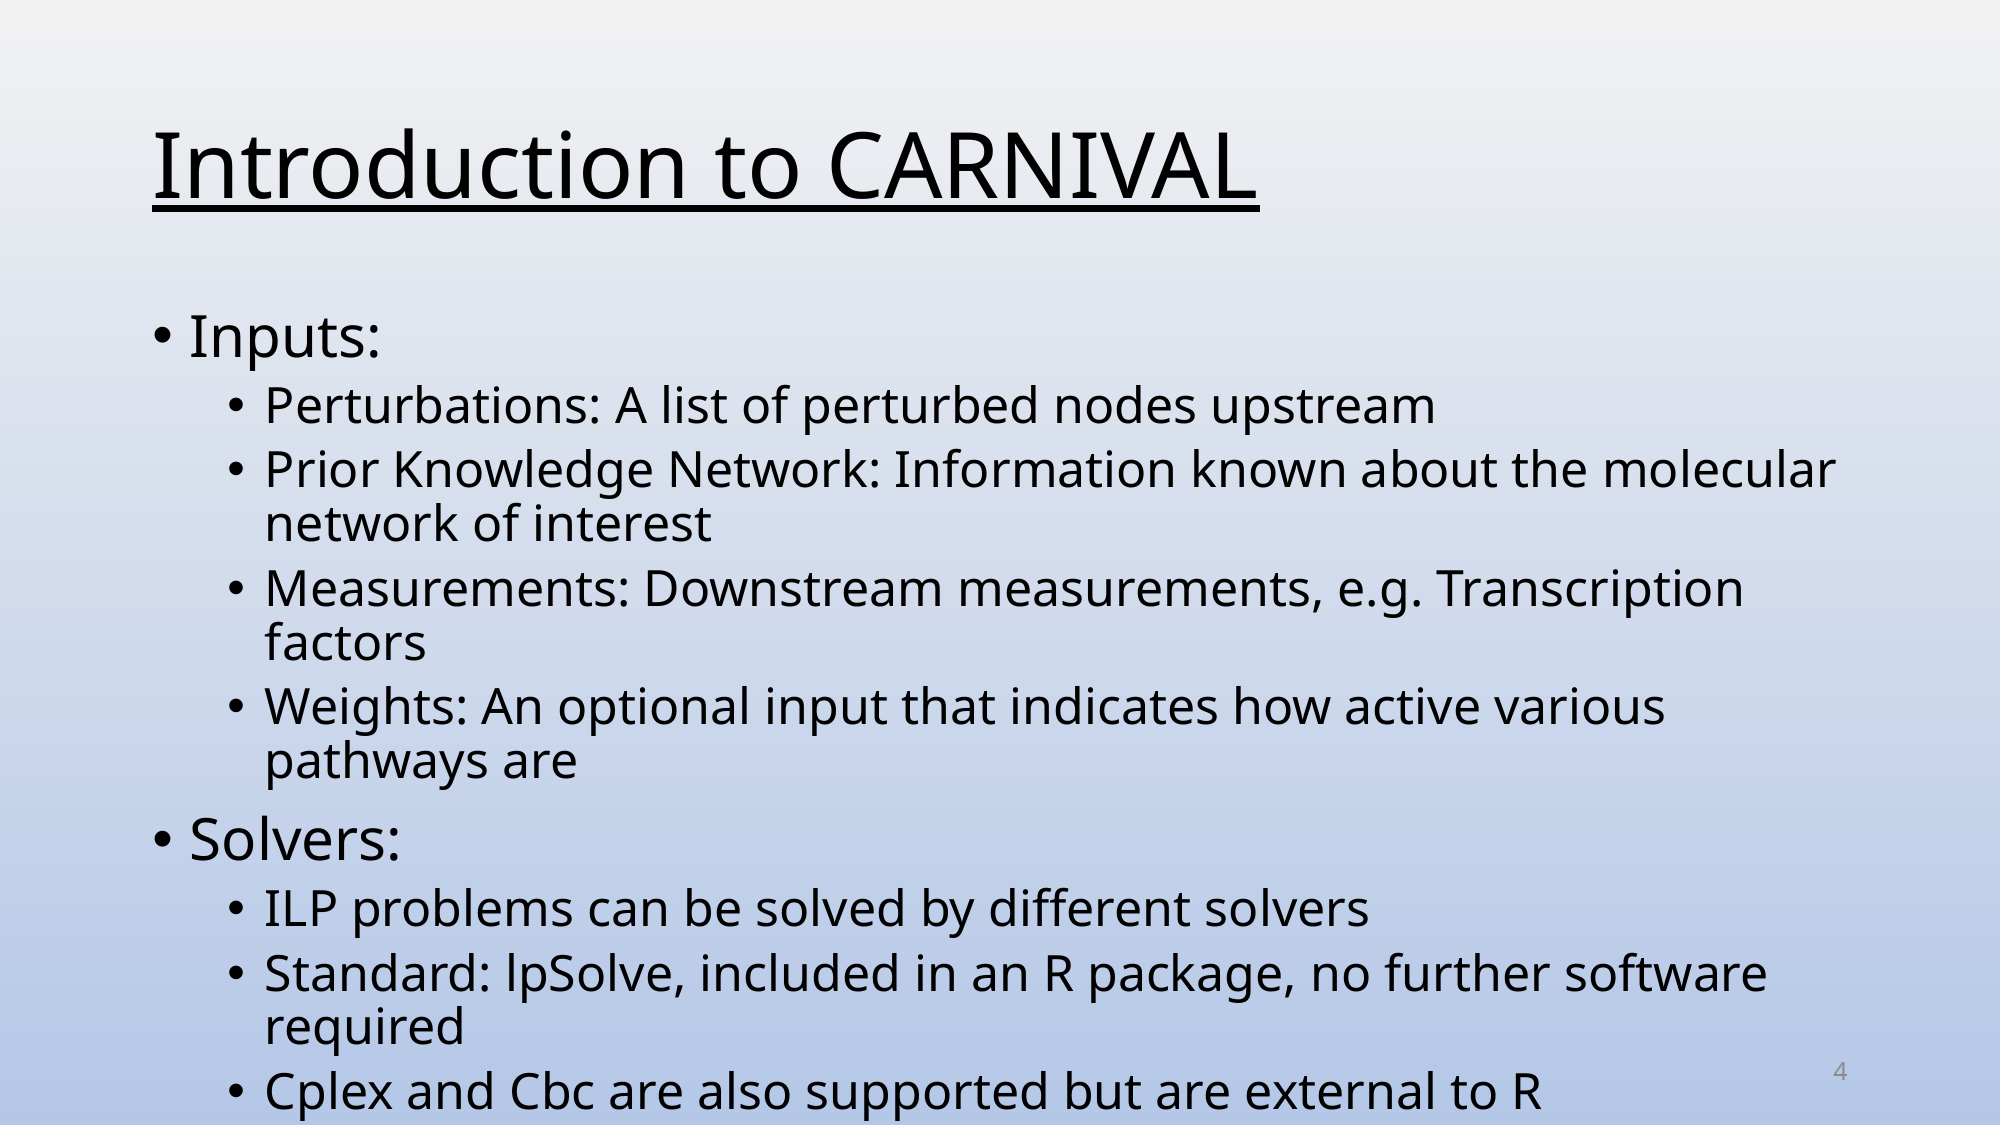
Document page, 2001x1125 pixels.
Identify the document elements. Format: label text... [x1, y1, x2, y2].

title Introduction to CARNIVAL [137, 59, 1863, 278]
list Inputs: Perturbations: A list of perturbed nodes upstream Prior Knowledge Network: Information known about the molecular network of interest Measurements: Downstream measurements, e.g. Transcription factors Weights: An optional input that indicates how active various pathways are Solvers: ILP problems can be solved by different solvers Standard: lpSolve, included in an R package, no further software required Cplex and Cbc are also supported but are external to R [137, 299, 1863, 1014]
slide_number 4 [1412, 1042, 1863, 1103]
